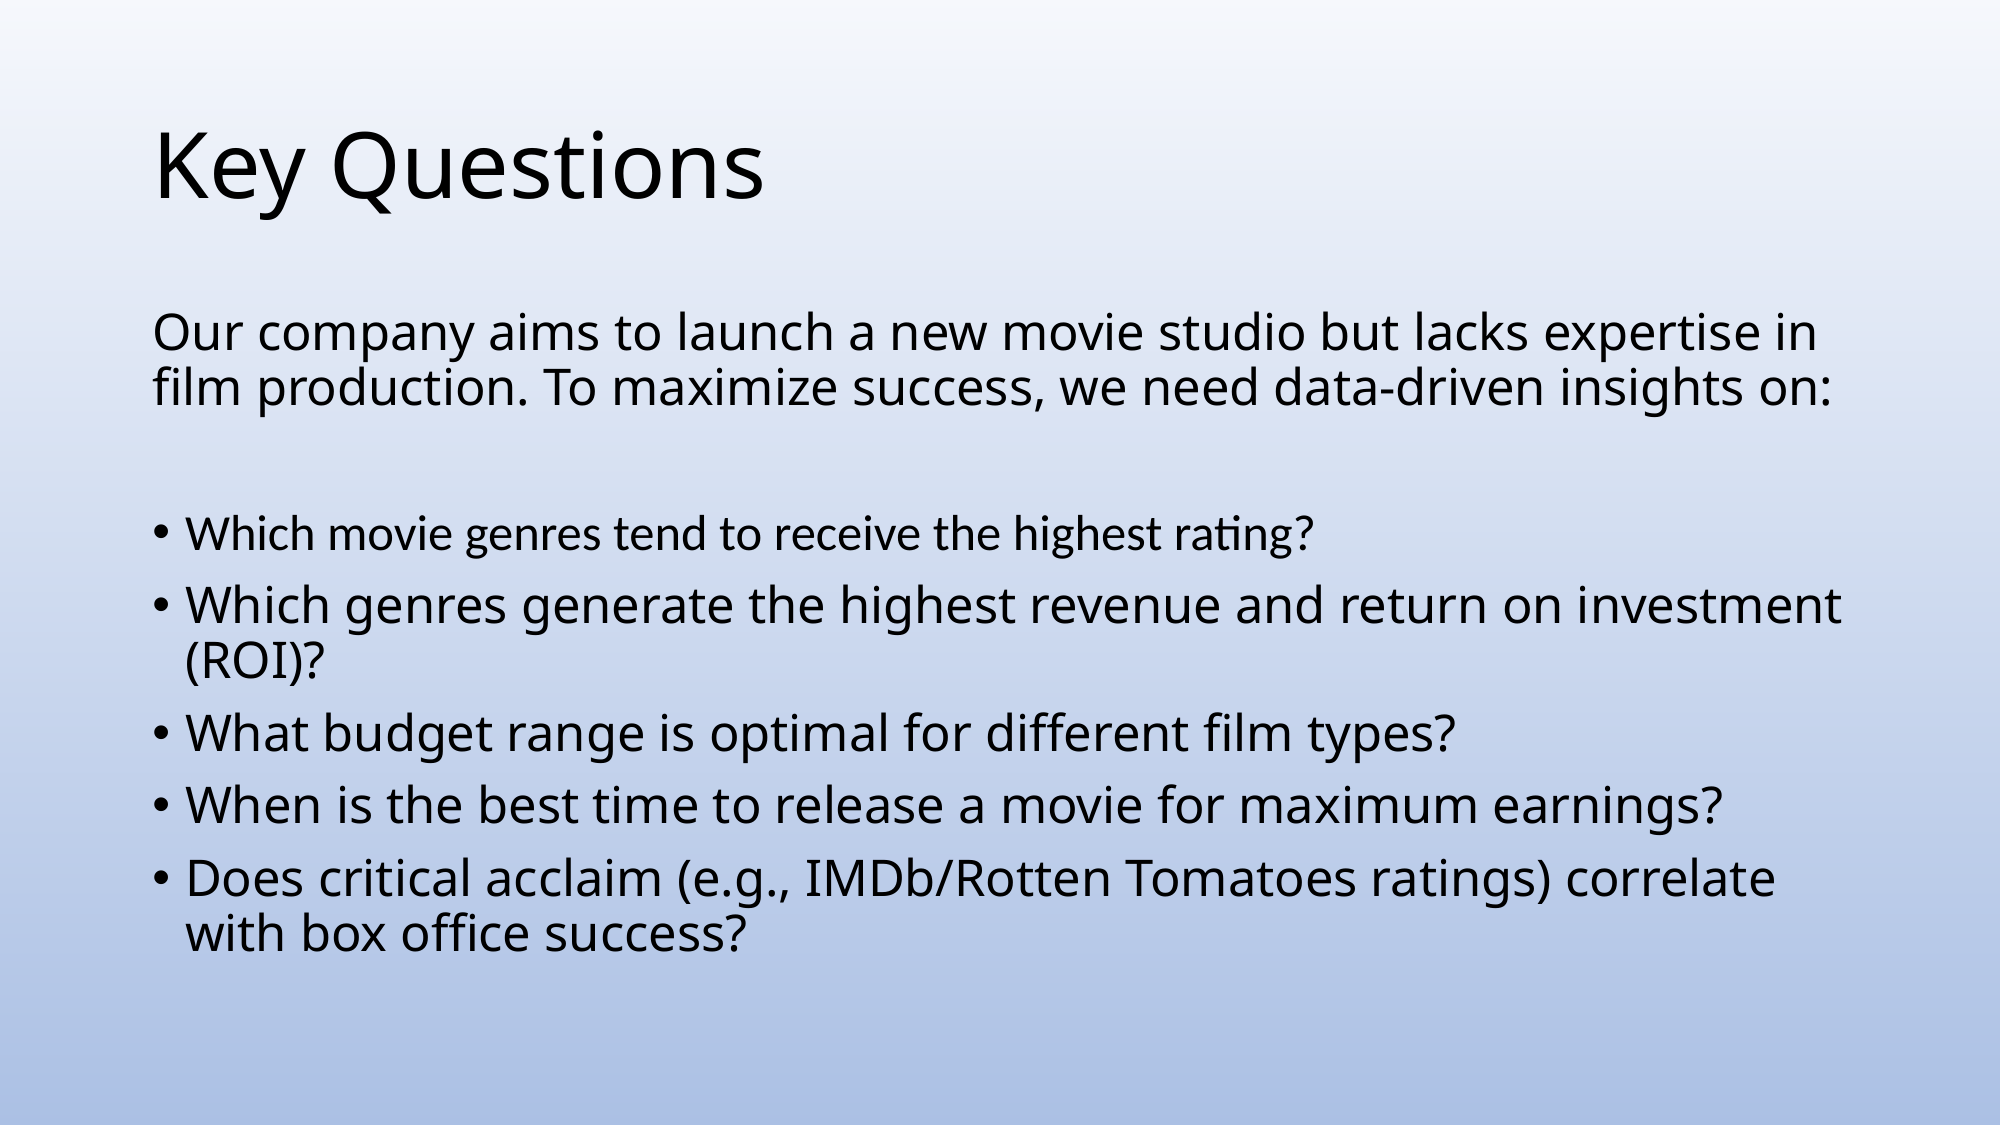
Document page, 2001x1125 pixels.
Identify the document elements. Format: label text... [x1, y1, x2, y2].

list Our company aims to launch a new movie studio but lacks expertise in film production. To maximize success, we need data-driven insights on: Which movie genres tend to receive the highest rating? Which genres generate the highest revenue and return on investment (ROI)? What budget range is optimal for different film types? When is the best time to release a movie for maximum earnings? Does critical acclaim (e.g., IMDb/Rotten Tomatoes ratings) correlate with box office success? [137, 299, 1863, 1014]
title Key Questions [137, 59, 1863, 278]
